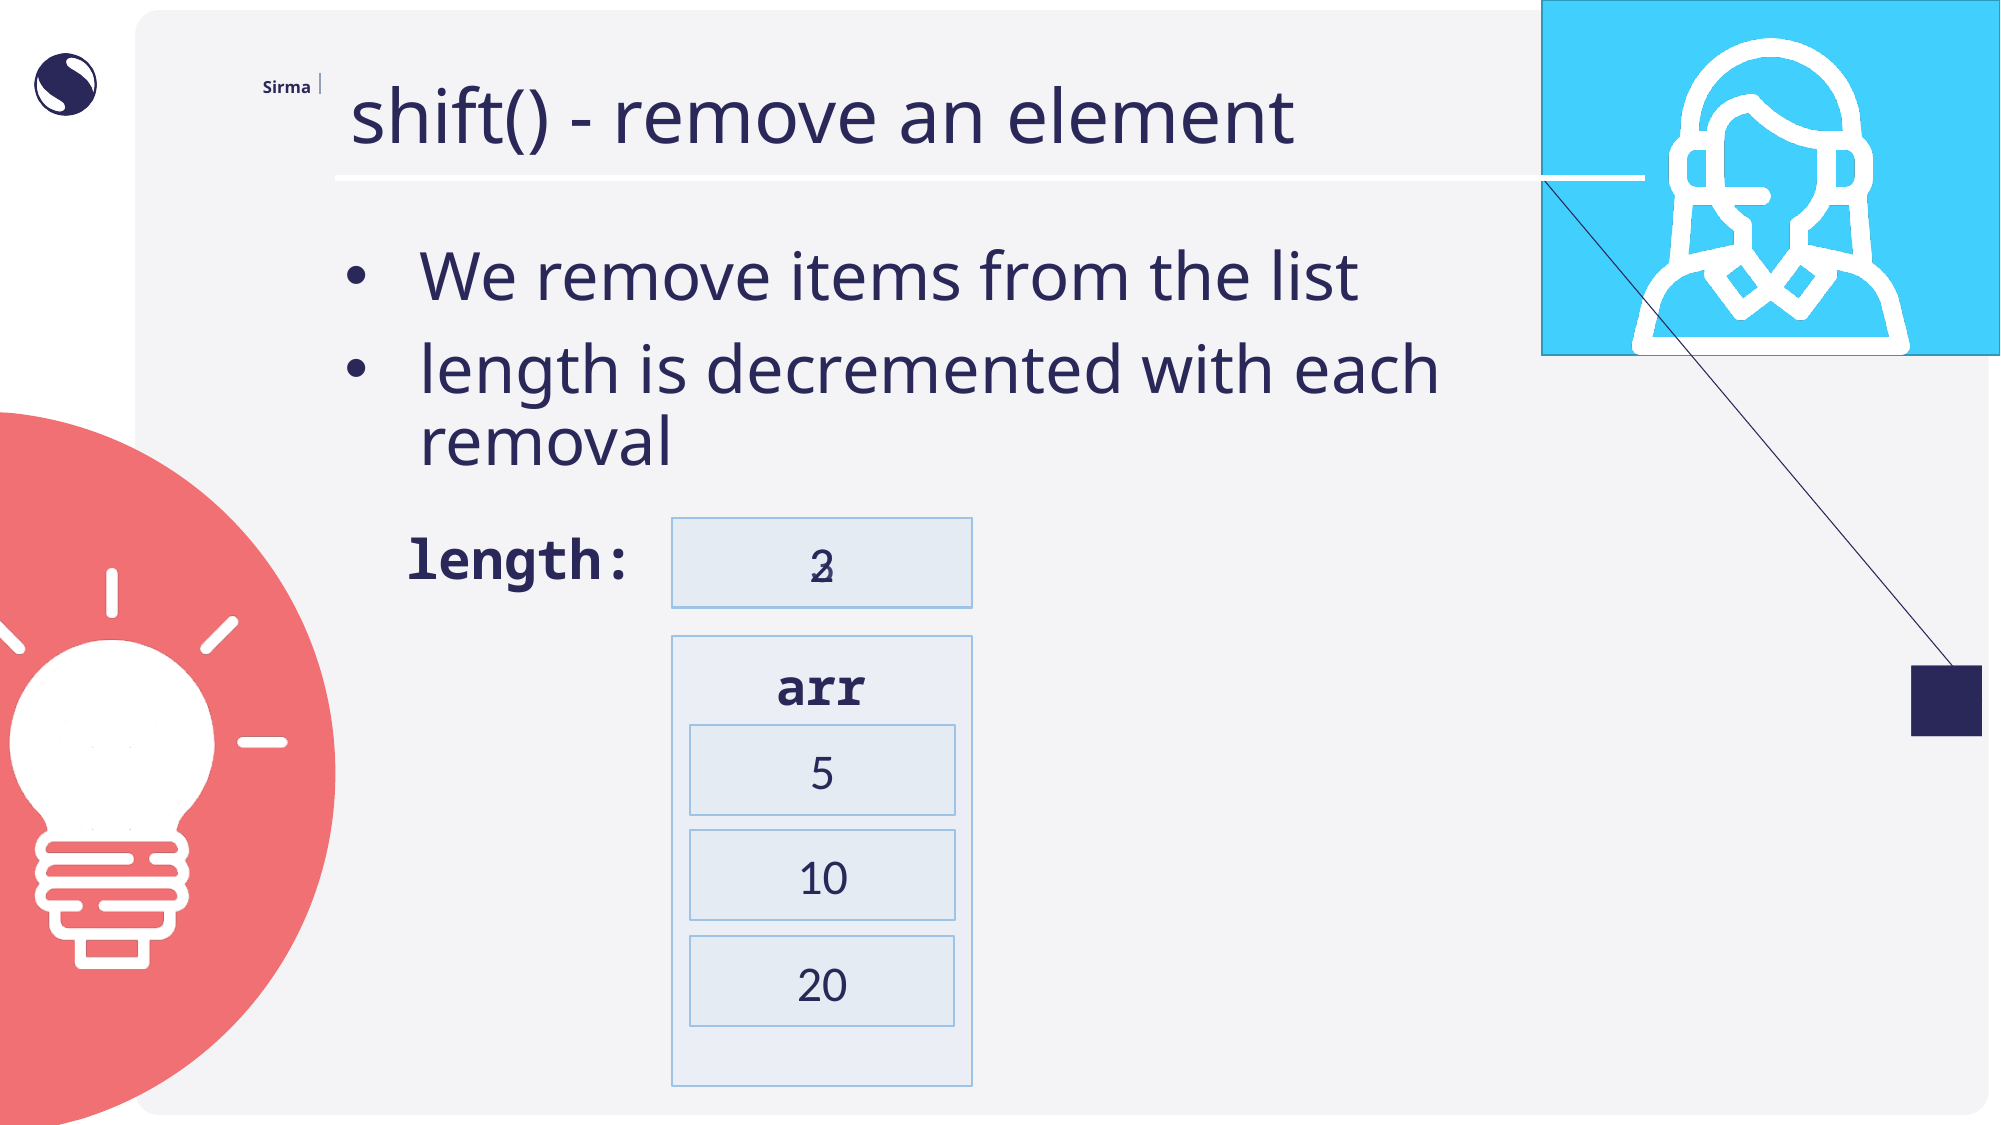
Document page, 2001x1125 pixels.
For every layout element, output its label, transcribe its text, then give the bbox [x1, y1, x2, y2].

picture [0, 568, 288, 969]
text_box length: [316, 518, 657, 606]
text_box 2 [671, 517, 972, 608]
text_box 10 [690, 829, 955, 920]
text_box [671, 635, 972, 648]
text_box [671, 723, 972, 1086]
text_box 5 [690, 724, 955, 815]
text_box 20 [689, 936, 955, 1027]
list We remove items from the list length is decremented with each removal [329, 235, 1542, 1010]
text_box arr [671, 648, 972, 723]
picture [1612, 263, 1689, 355]
title shift() - remove an element [335, 59, 1645, 179]
picture [1612, 38, 1929, 355]
picture [34, 53, 97, 116]
